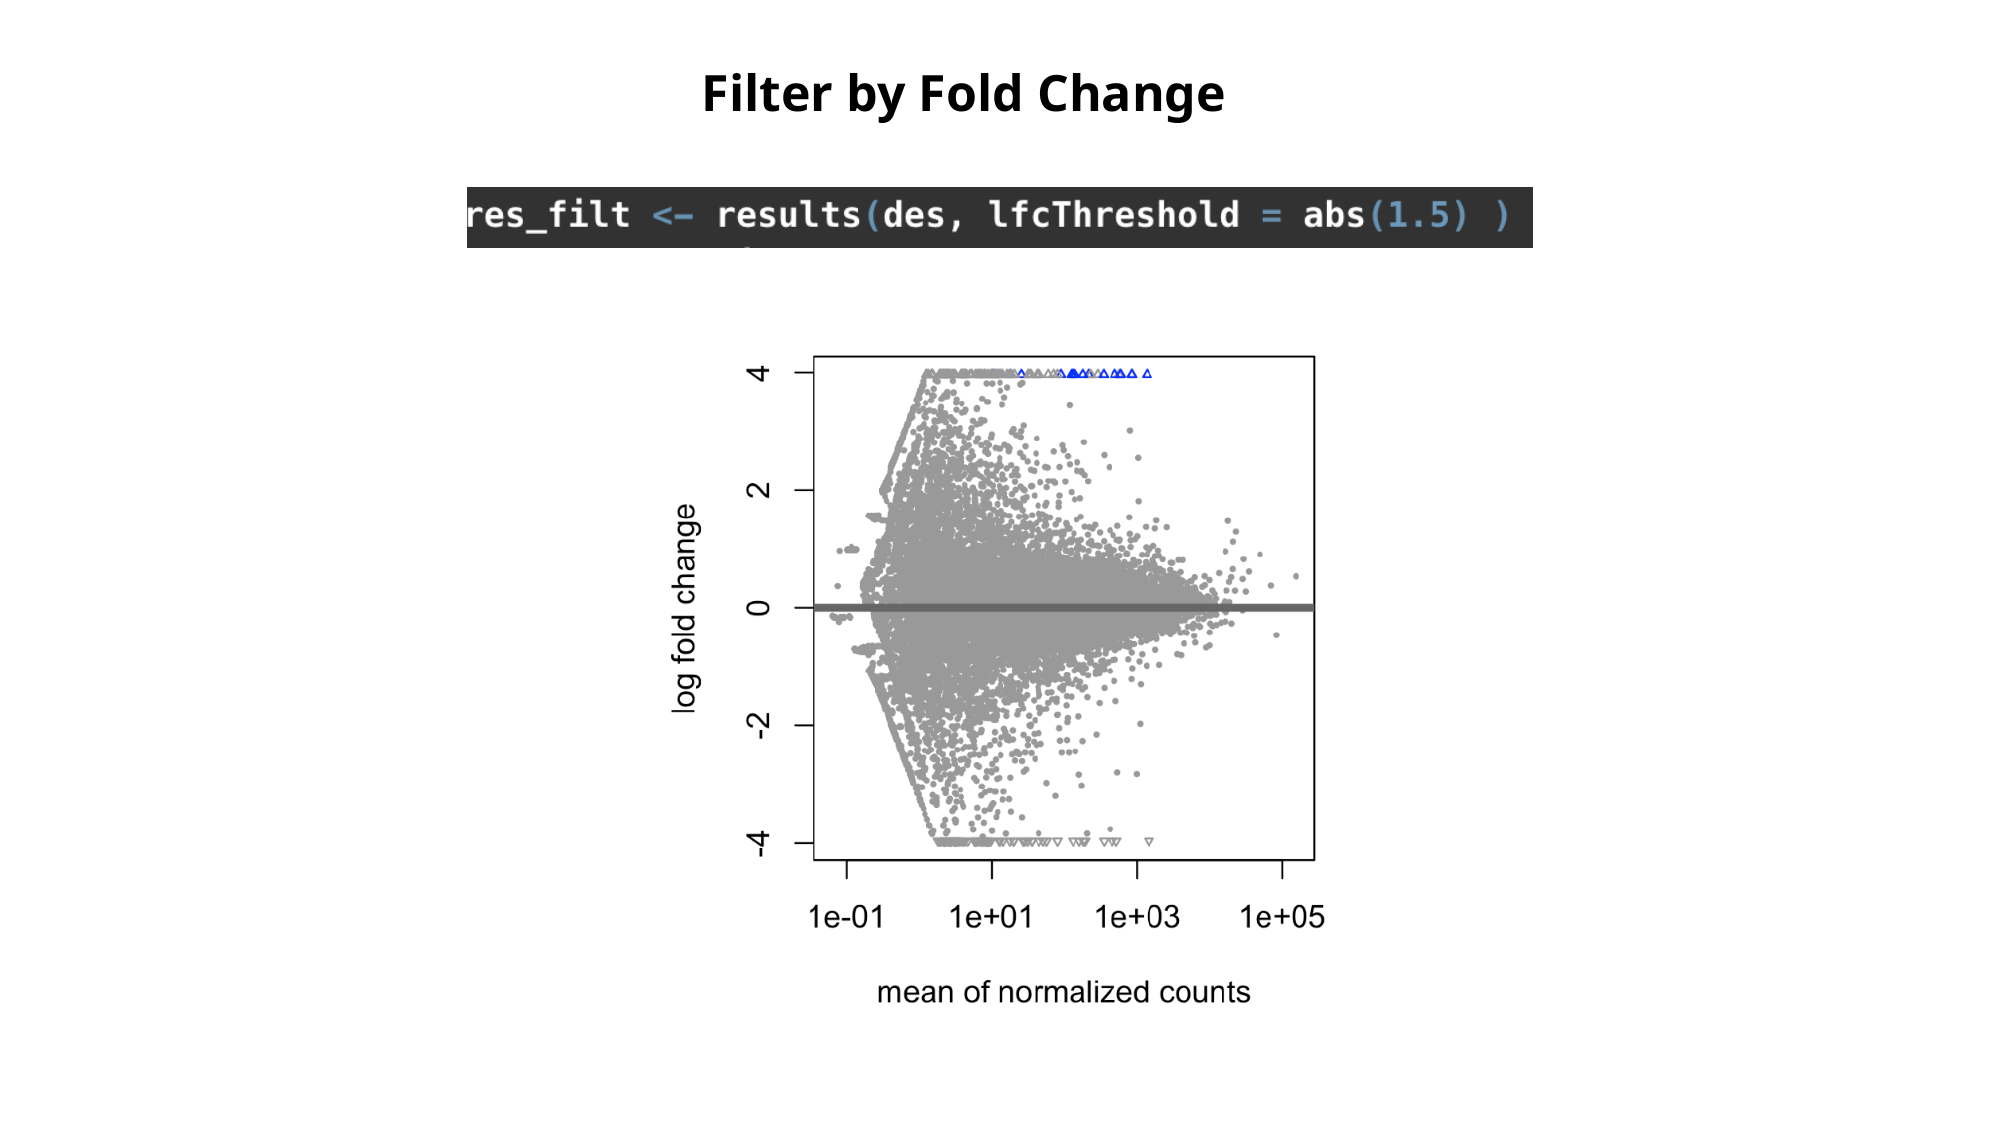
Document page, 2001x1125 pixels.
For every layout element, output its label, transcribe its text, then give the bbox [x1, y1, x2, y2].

picture [467, 186, 1533, 1021]
text_box Filter by Fold Change [697, 57, 1231, 126]
